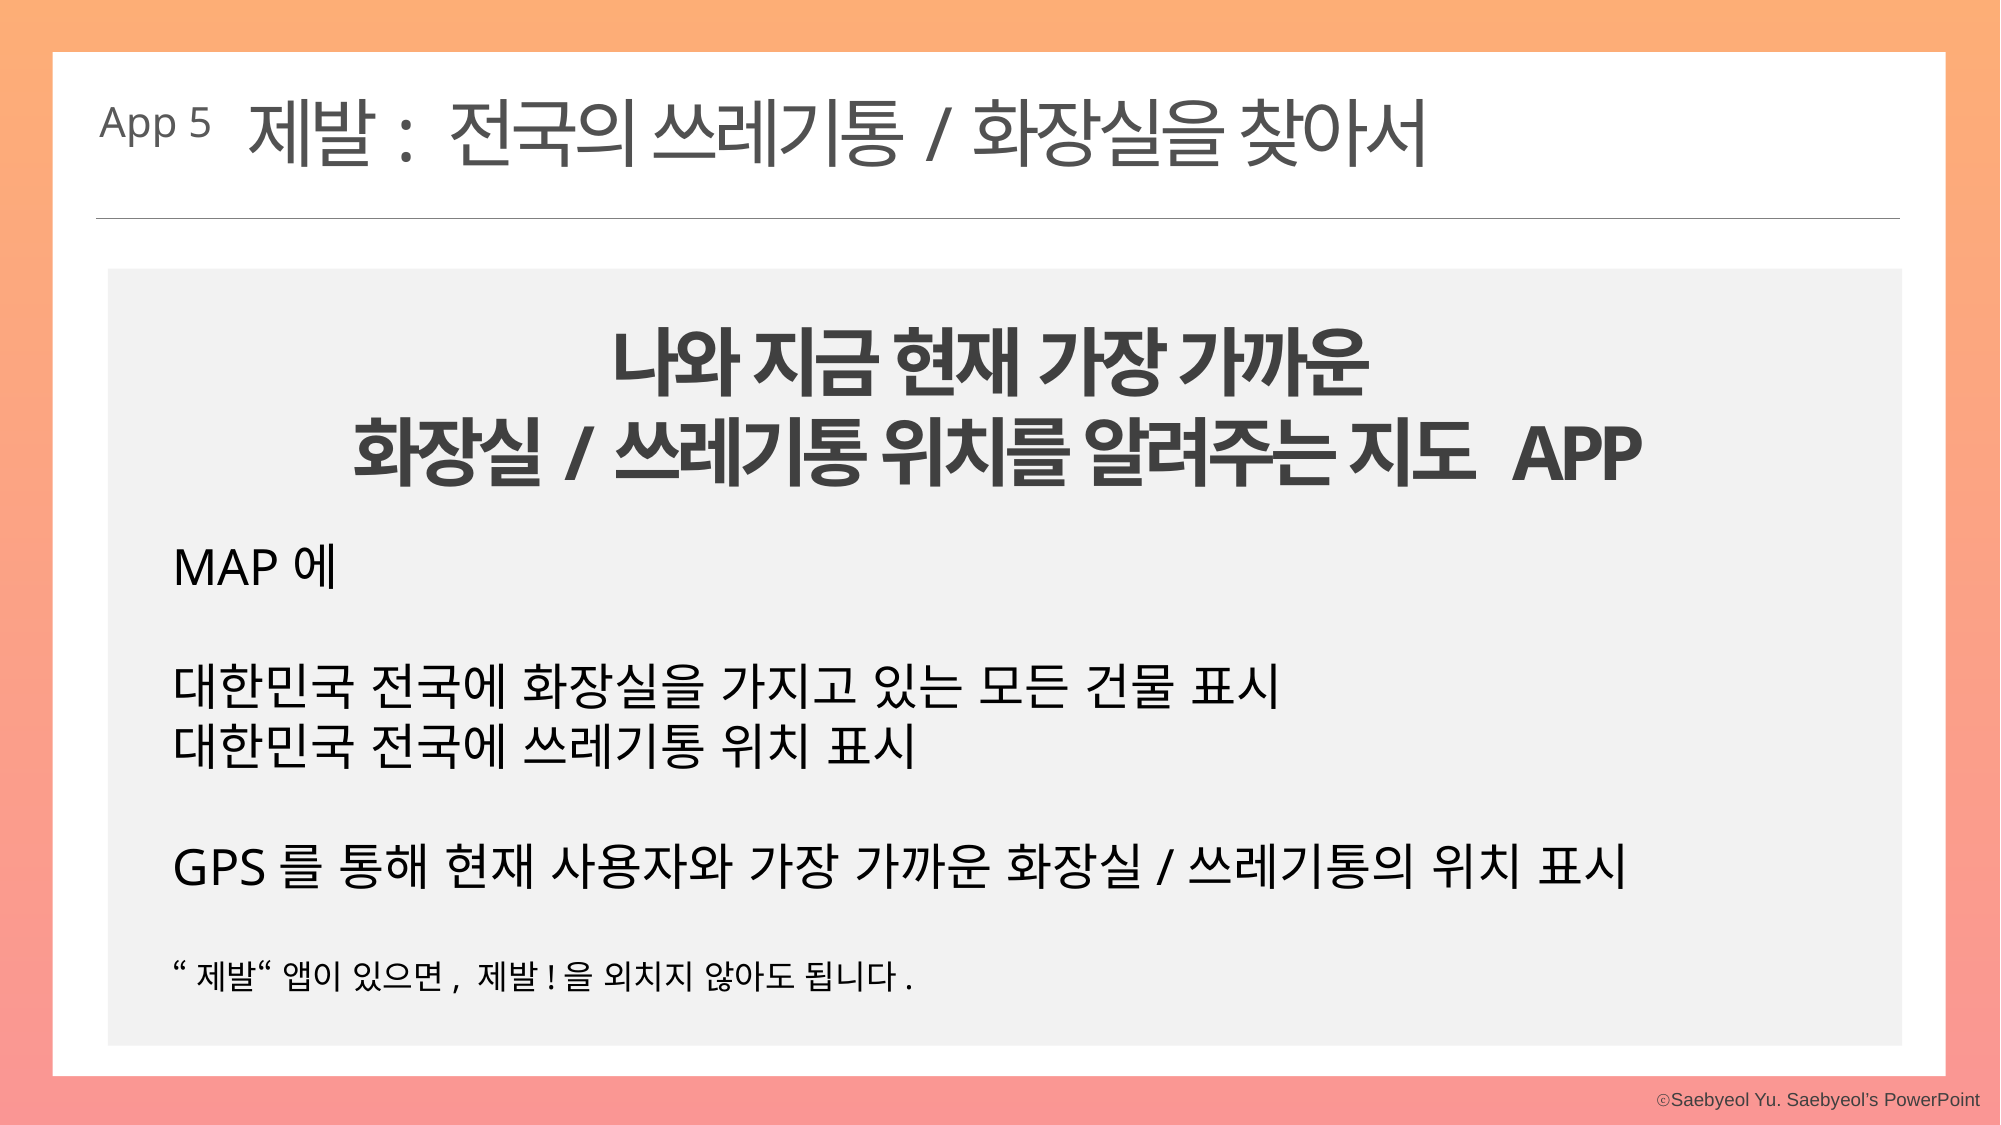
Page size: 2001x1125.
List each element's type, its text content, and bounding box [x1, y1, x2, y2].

text_box 제발: 전국의 쓰레기통/화장실을 찾아서 [232, 79, 1447, 184]
text_box App 5 [84, 88, 228, 154]
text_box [107, 268, 1903, 1046]
